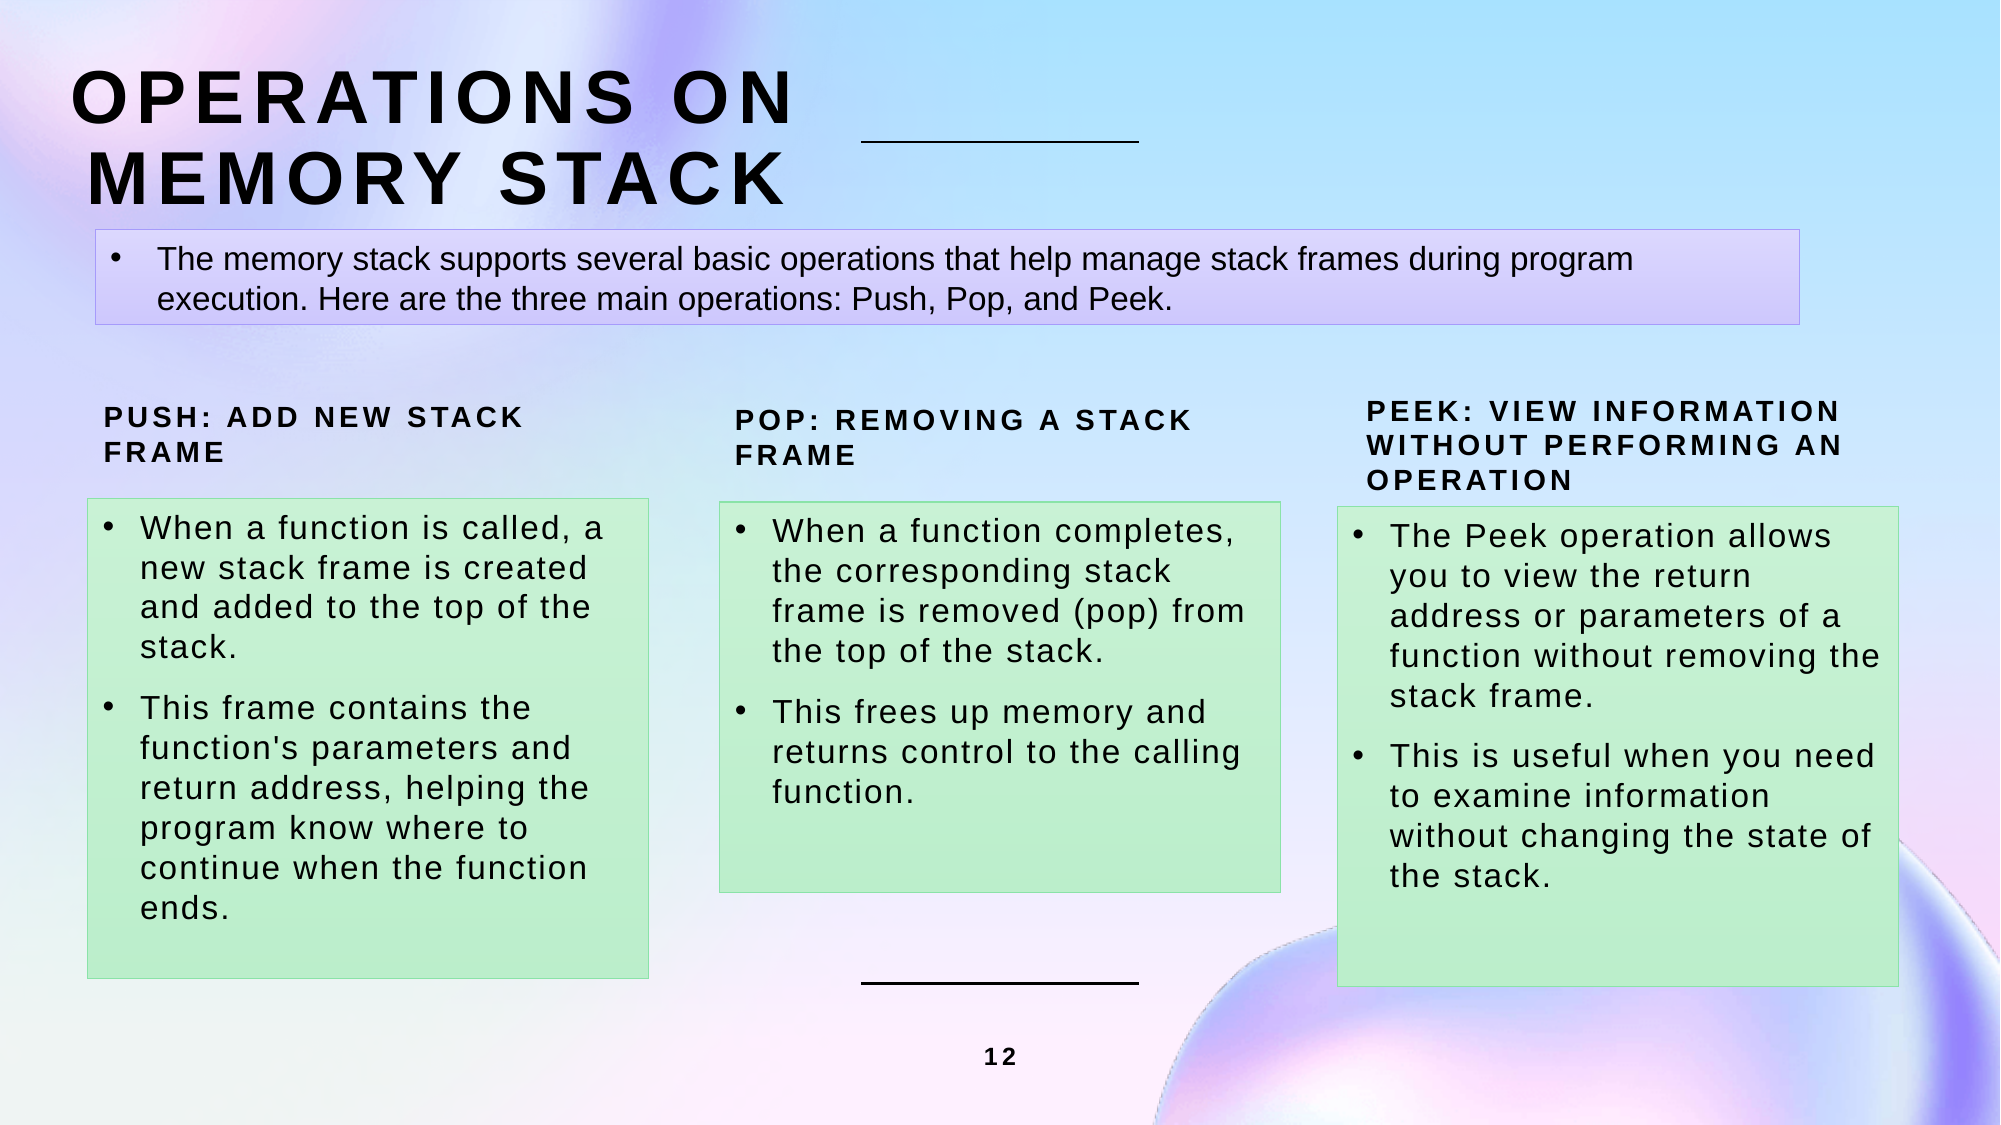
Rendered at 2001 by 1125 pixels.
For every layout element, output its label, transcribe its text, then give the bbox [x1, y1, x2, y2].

slide_number 12 [662, 985, 1338, 1125]
text_box The memory stack supports several basic operations that help manage stack frames during program execution. Here are the three main operations: Push, Pop, and Peek. [95, 229, 1800, 325]
list Peek: View Information Without Performing an Operation [1351, 384, 1913, 445]
picture [0, 0, 2000, 1125]
list Push: Add New Stack Frame [88, 391, 650, 498]
title Operations on Memory Stack [0, 0, 943, 338]
list When a function completes, the corresponding stack frame is removed (pop) from the top of the stack. This frees up memory and returns control to the calling function. [719, 501, 1281, 893]
list The Peek operation allows you to view the return address or parameters of a function without removing the stack frame. This is useful when you need to examine information without changing the state of the stack. [1337, 506, 1899, 987]
list Pop: Removing a Stack Frame [719, 393, 1281, 490]
list When a function is called, a new stack frame is created and added to the top of the stack. This frame contains the function's parameters and return address, helping the program know where to continue when the function ends. [87, 498, 649, 979]
